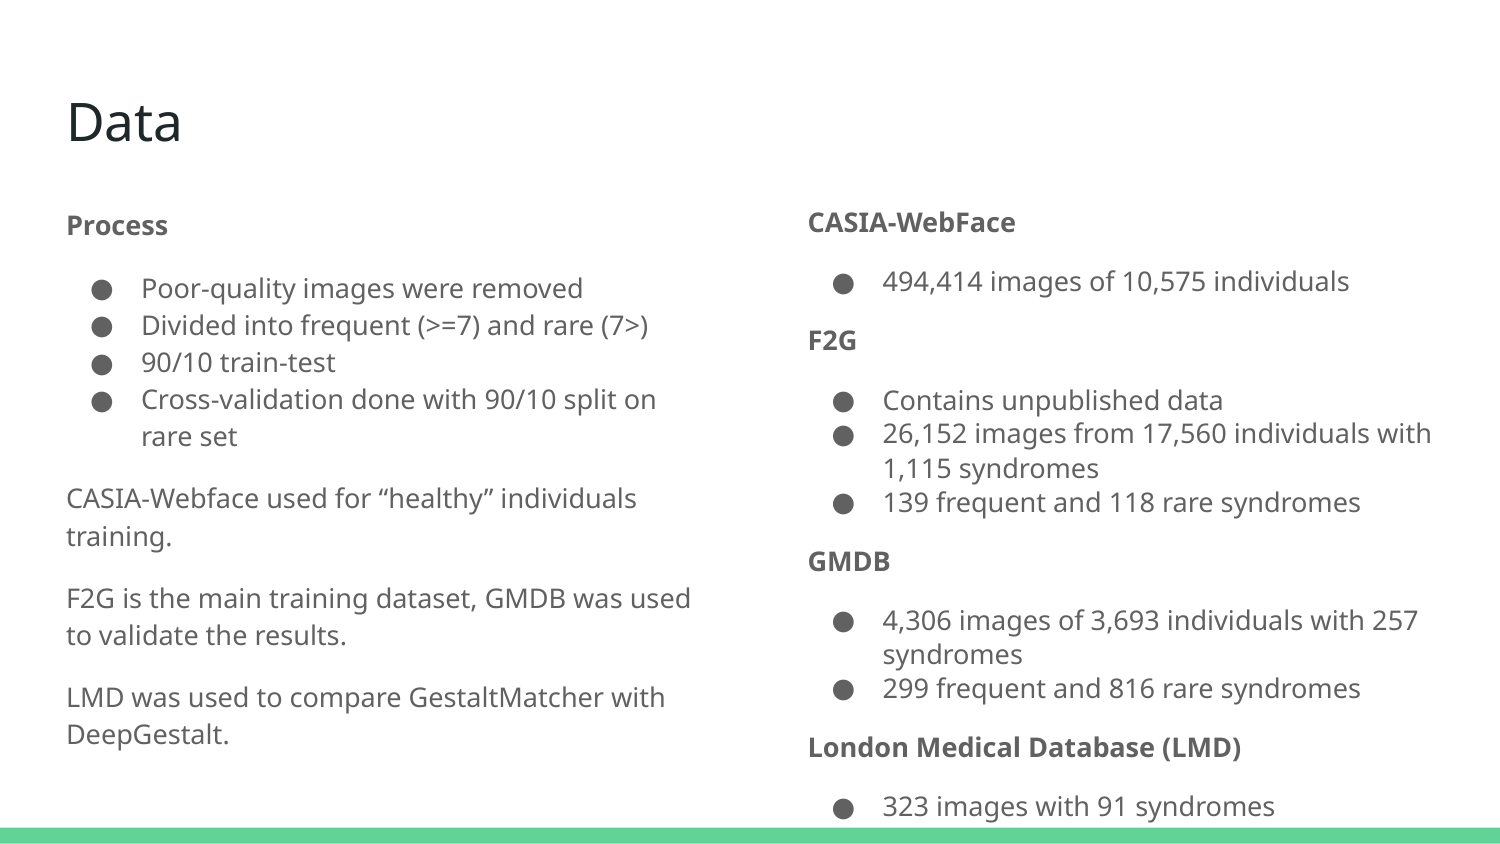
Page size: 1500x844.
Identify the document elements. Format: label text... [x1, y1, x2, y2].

list Process Poor-quality images were removed Divided into frequent (>=7) and rare (7>) 90/10 train-test Cross-validation done with 90/10 split on rare set CASIA-Webface used for “healthy” individuals training. F2G is the main training dataset, GMDB was used to validate the results. LMD was used to compare GestaltMatcher with DeepGestalt. [51, 189, 708, 828]
list CASIA-WebFace 494,414 images of 10,575 individuals F2G Contains unpublished data 26,152 images from 17,560 individuals with 1,115 syndromes 139 frequent and 118 rare syndromes GMDB 4,306 images of 3,693 individuals with 257 syndromes 299 frequent and 816 rare syndromes London Medical Database (LMD) 323 images with 91 syndromes [792, 189, 1449, 828]
title Data [51, 72, 1449, 167]
